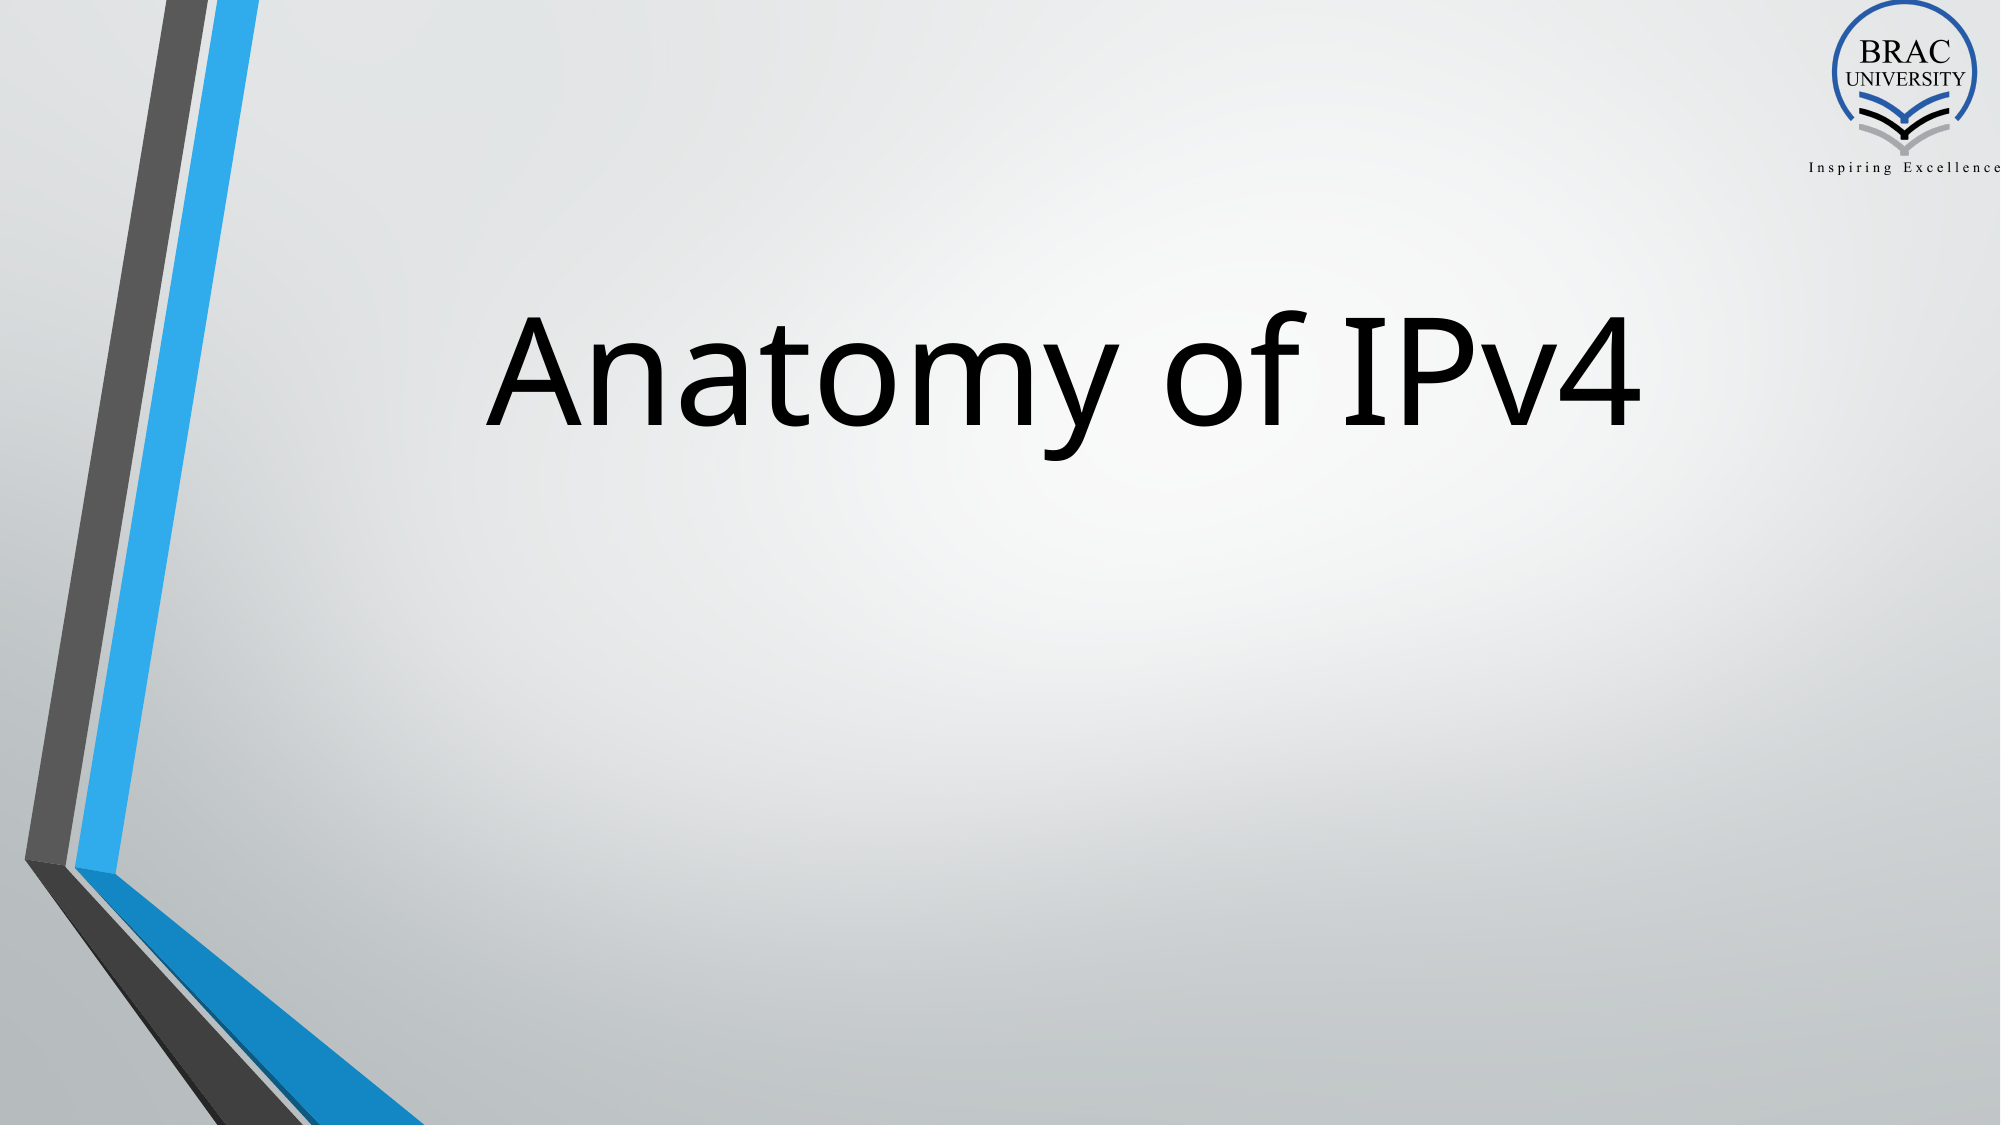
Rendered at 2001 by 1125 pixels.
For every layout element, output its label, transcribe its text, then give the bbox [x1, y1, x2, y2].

title Anatomy of IPv4 [243, 53, 1887, 679]
picture [1808, 0, 2000, 176]
